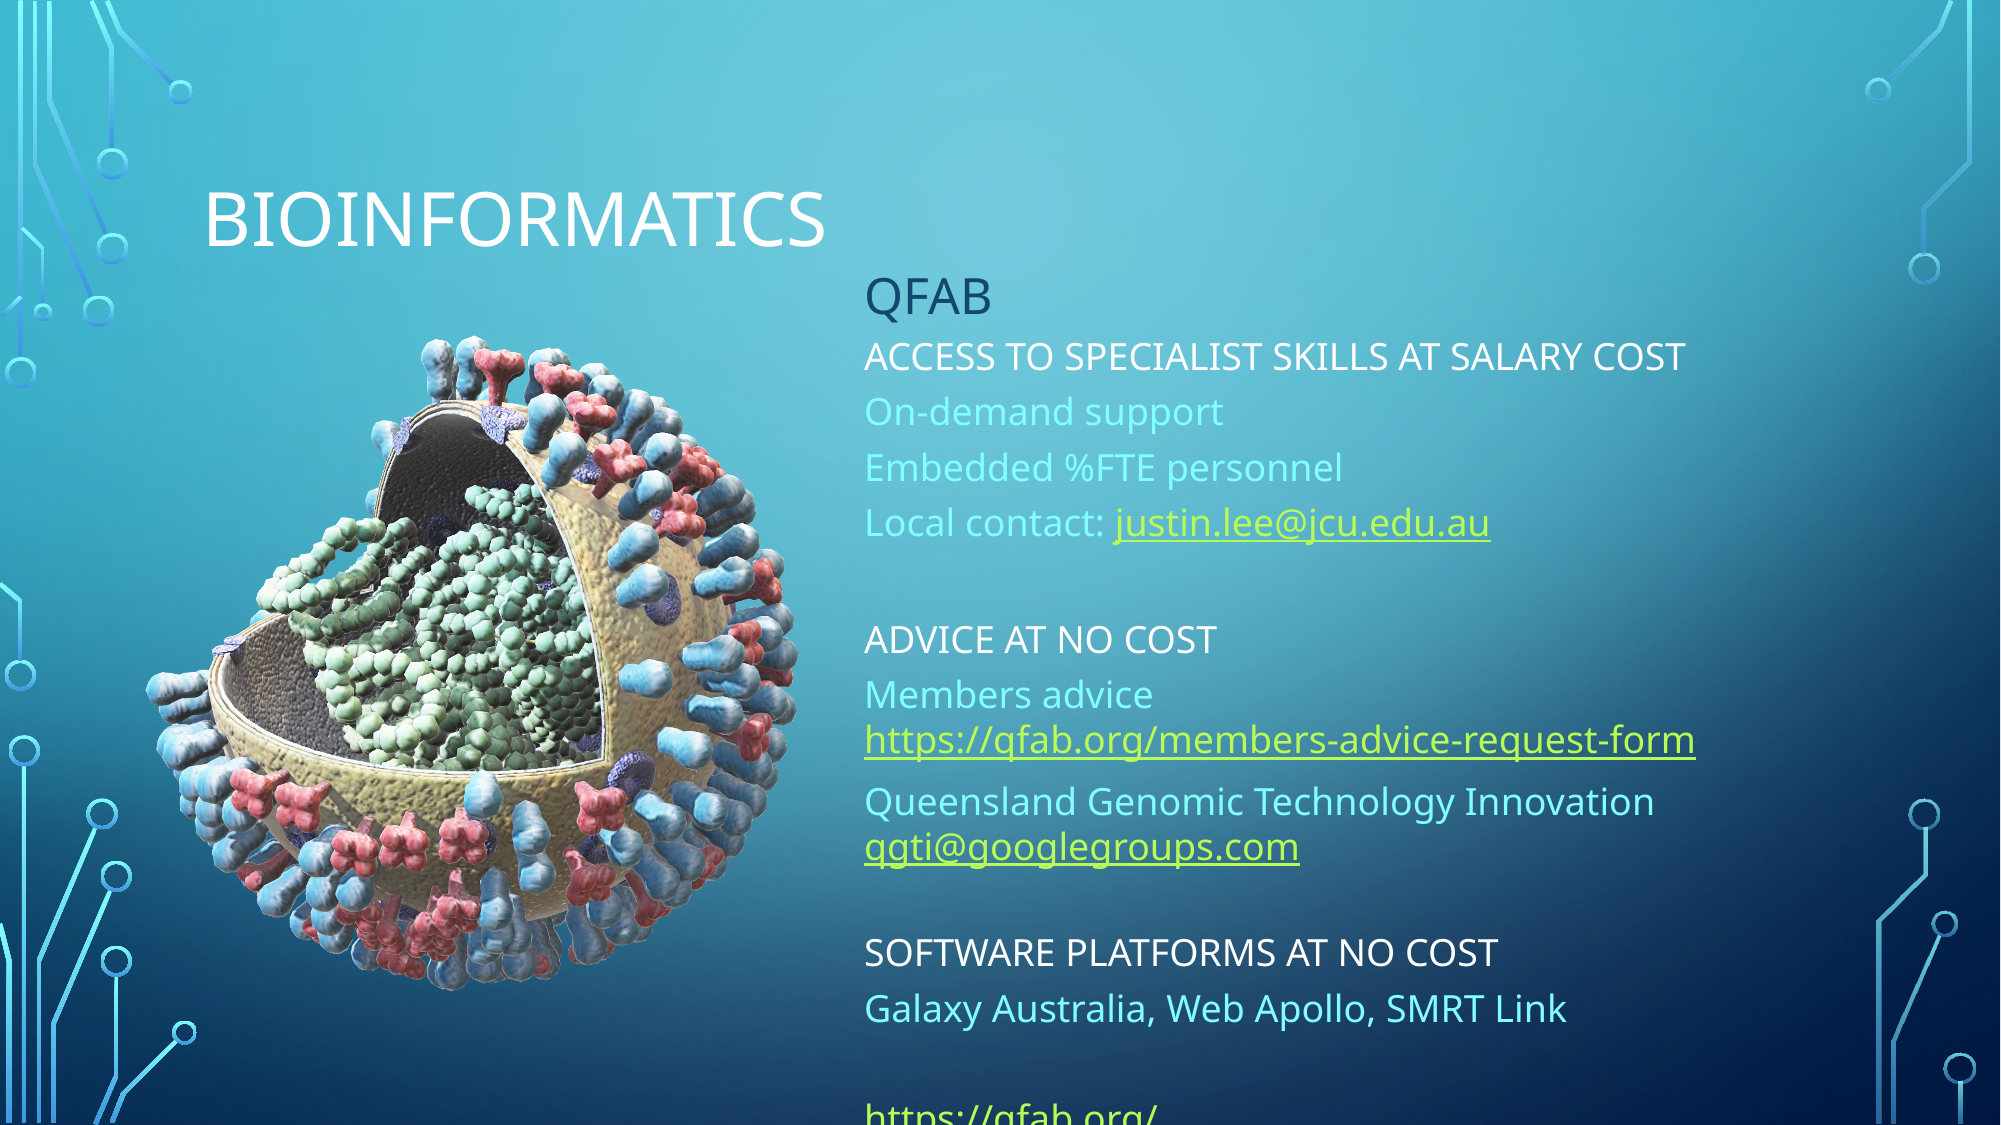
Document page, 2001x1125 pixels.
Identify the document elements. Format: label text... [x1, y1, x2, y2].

title Bioinformatics [187, 101, 1813, 344]
text_box QFAB [849, 257, 1867, 325]
picture [132, 325, 810, 1001]
text_box ACCESS TO SPECIALIST SKILLS AT SALARY COST On-demand support Embedded %FTE personnel Local contact: justin.lee@jcu.edu.au ADVICE AT NO COST Members advice https://qfab.org/members-advice-request-form Queensland Genomic Technology Innovation qgti@googlegroups.com SOFTWARE PLATFORMS AT NO COST Galaxy Australia, Web Apollo, SMRT Link https://qfab.org/ [849, 325, 1867, 1125]
